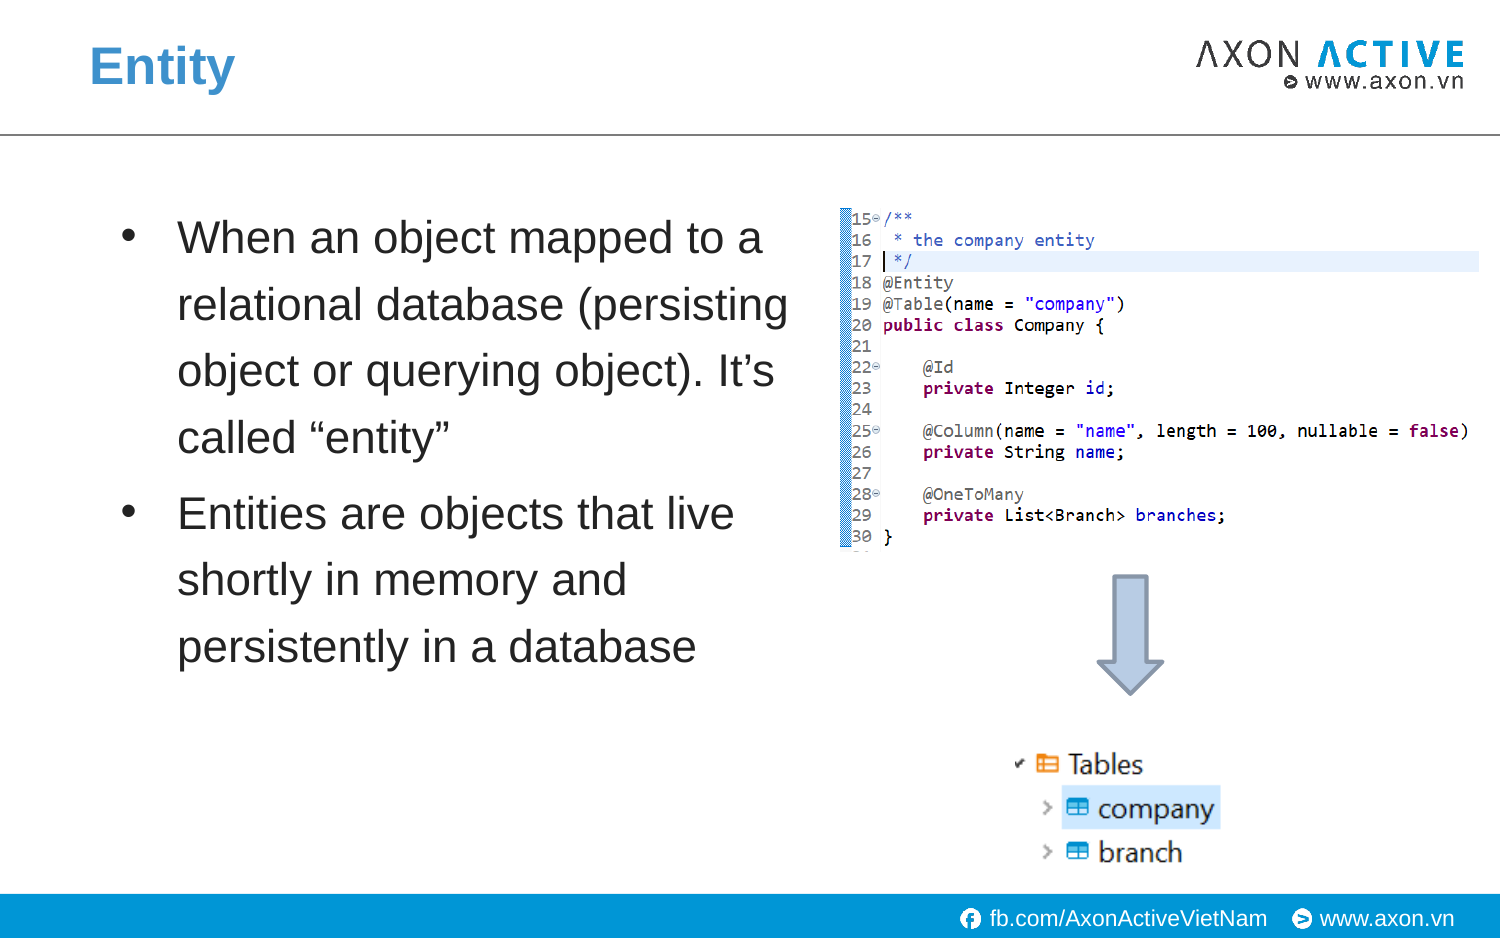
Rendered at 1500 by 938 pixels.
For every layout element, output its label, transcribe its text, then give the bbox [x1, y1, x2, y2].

title Entity [75, 24, 1163, 103]
text_box [1096, 574, 1165, 696]
picture [1015, 743, 1257, 886]
picture [1423, 40, 1432, 56]
picture [1293, 909, 1311, 928]
picture [839, 208, 1479, 552]
picture [1196, 40, 1463, 89]
list When an object mapped to a relational database (persisting object or querying object). It’s called “entity” Entities are objects that live shortly in memory and persistently in a database [105, 188, 840, 815]
picture [961, 909, 980, 928]
